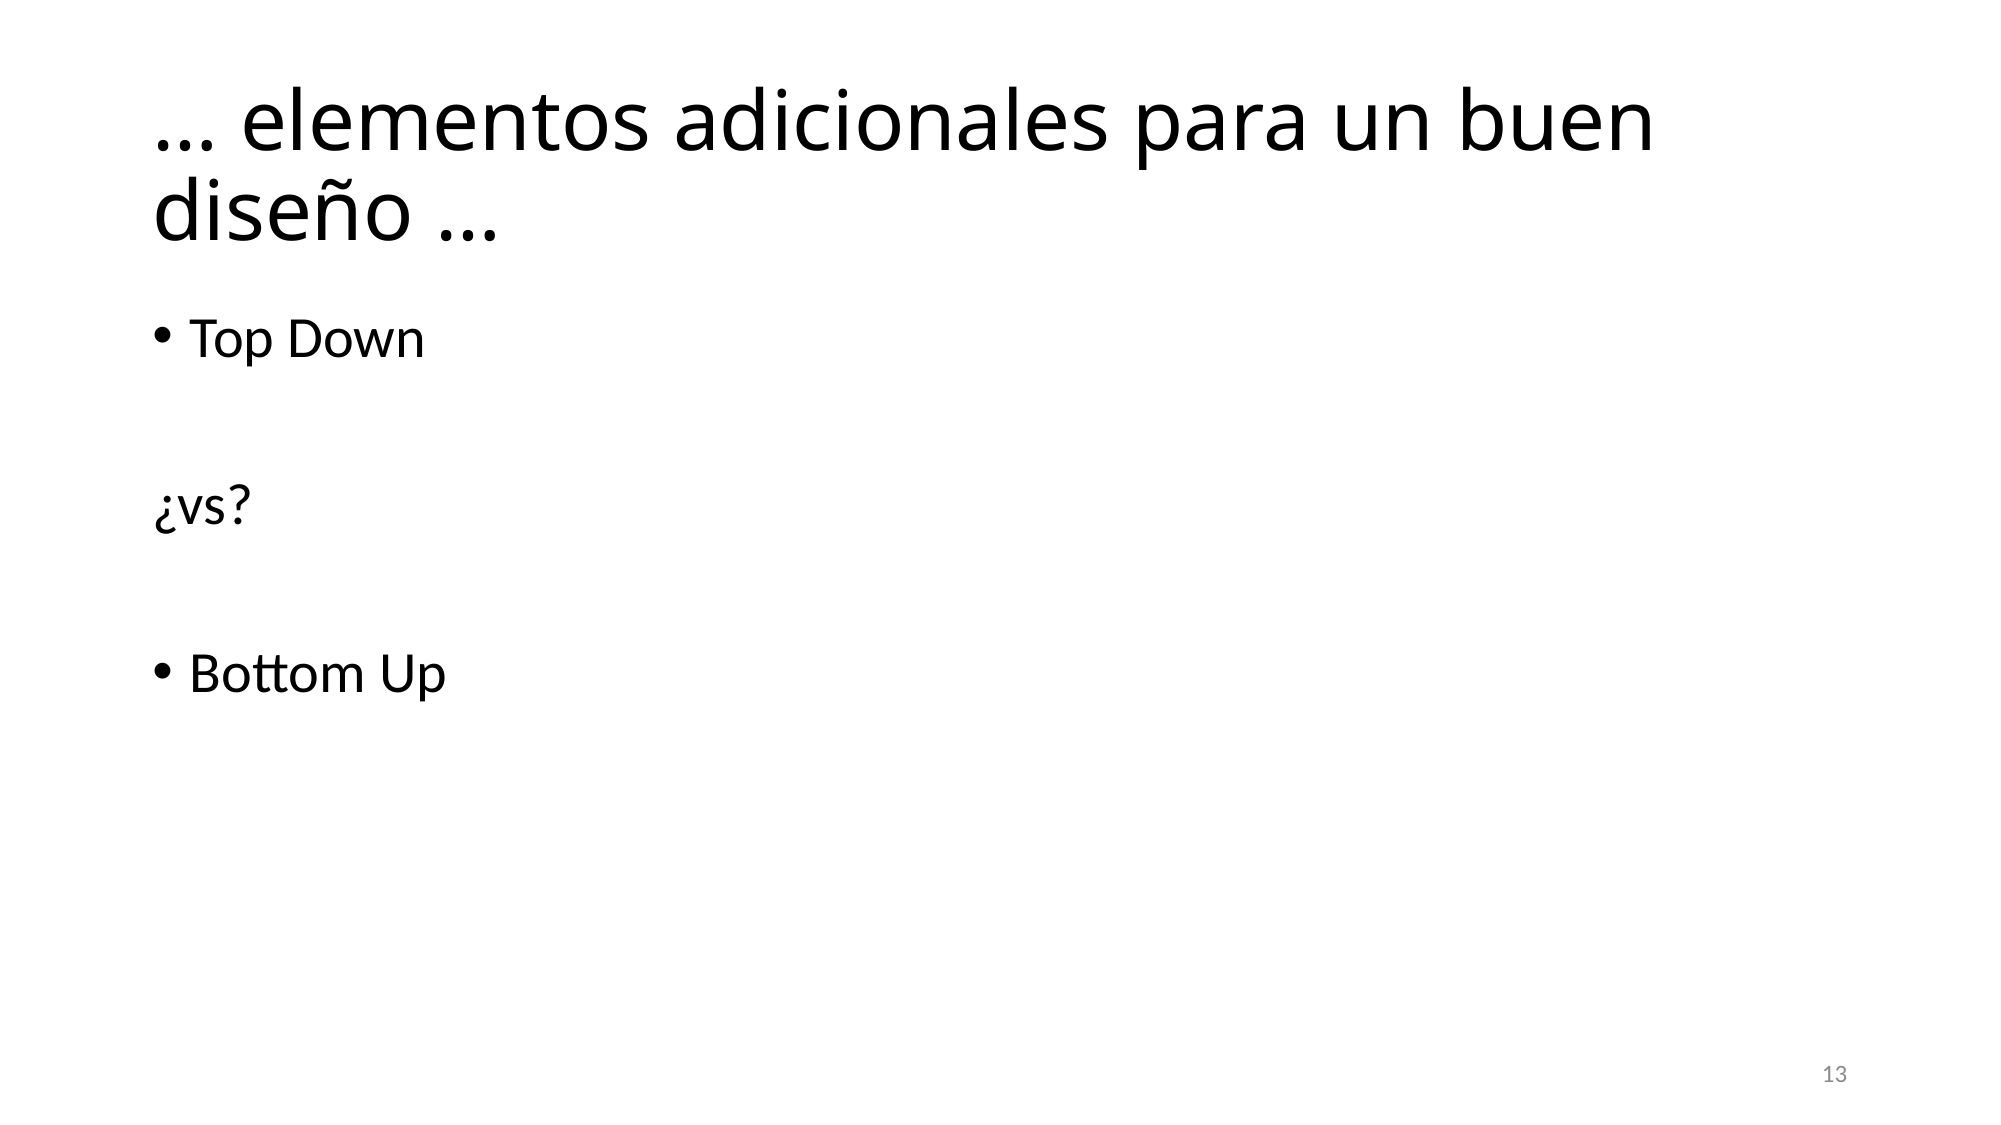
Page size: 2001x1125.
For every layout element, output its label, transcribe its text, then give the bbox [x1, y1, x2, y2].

title … elementos adicionales para un buen diseño … [137, 59, 1863, 278]
slide_number 13 [1412, 1042, 1863, 1103]
list Top Down ¿vs? Bottom Up [137, 299, 1863, 1014]
